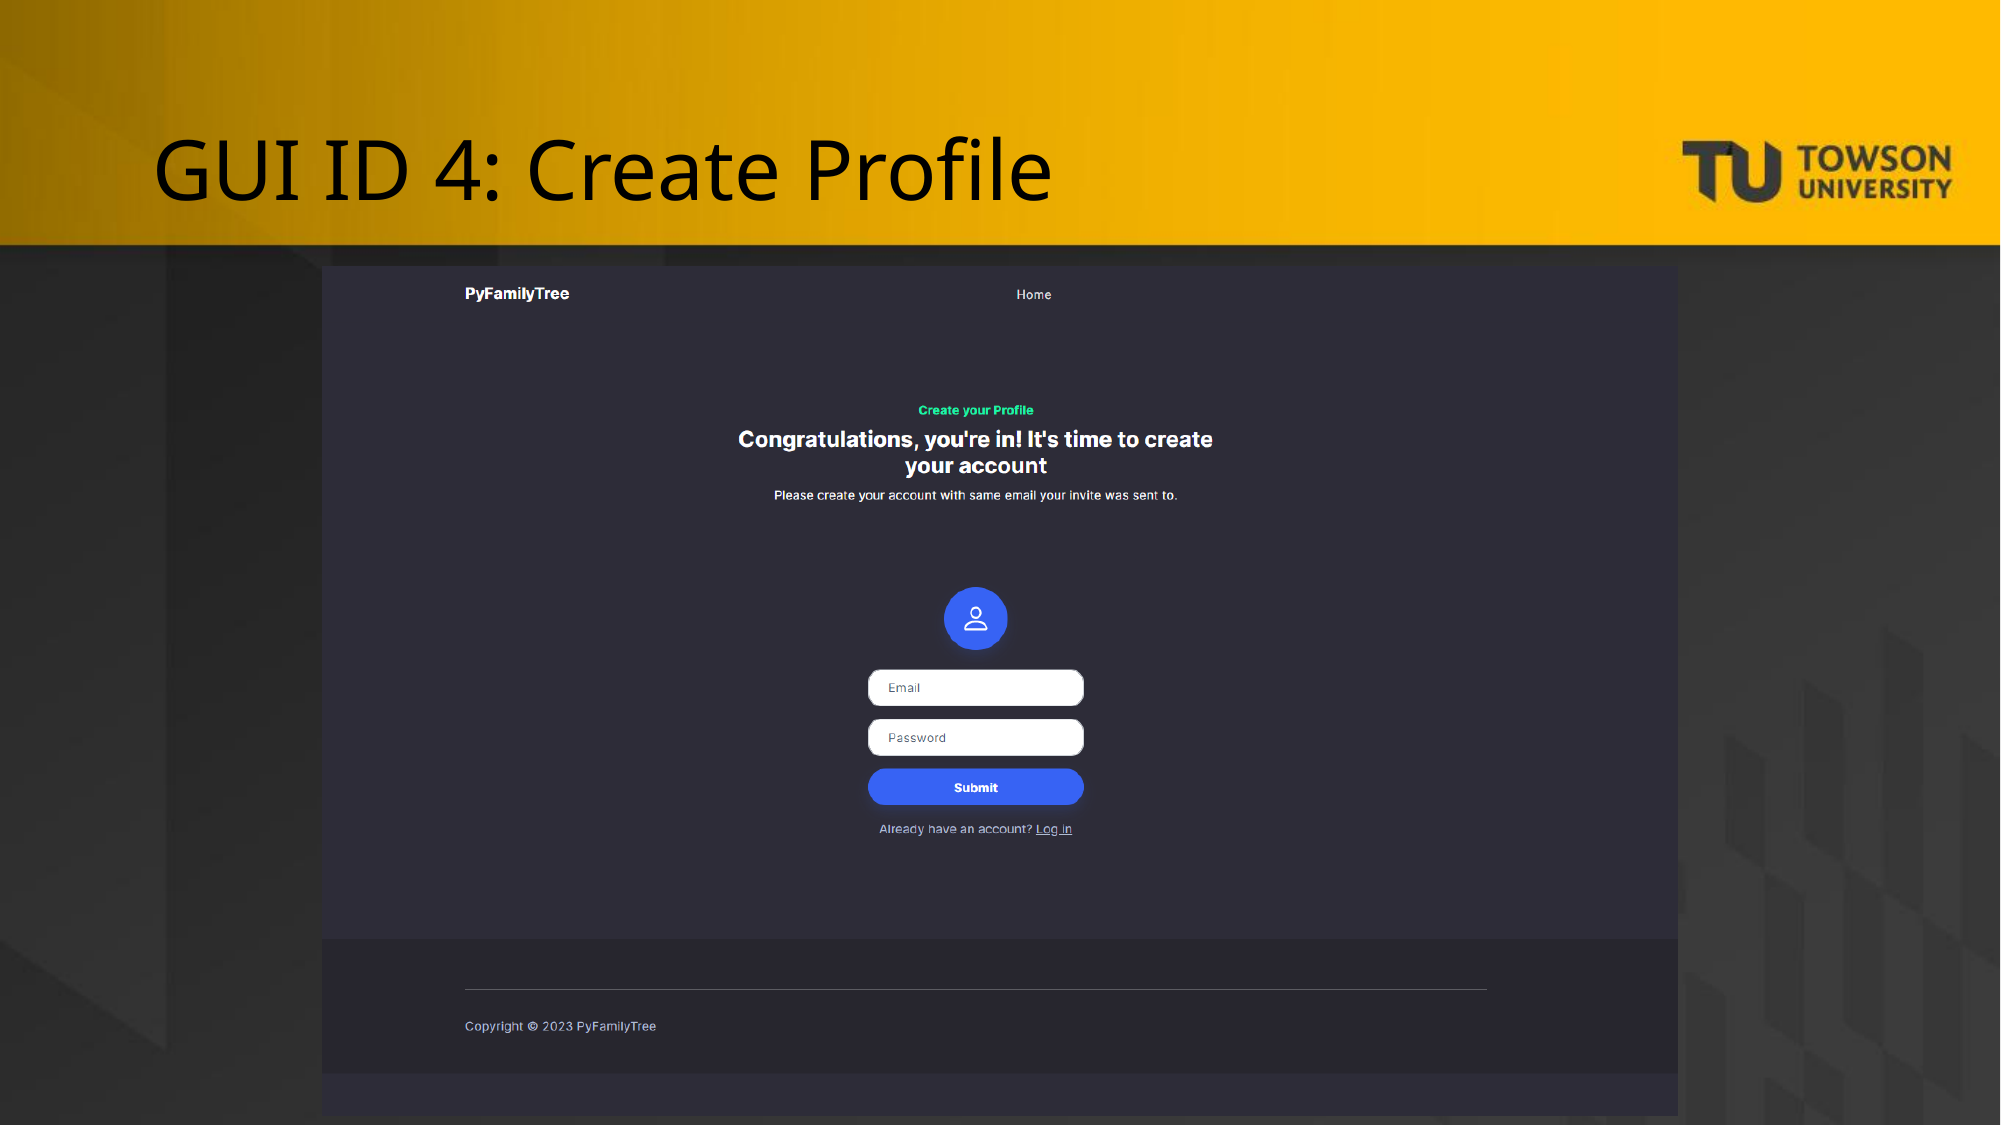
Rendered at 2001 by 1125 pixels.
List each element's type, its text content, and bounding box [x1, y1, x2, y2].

picture [0, 0, 2001, 1125]
title GUI ID 4: Create Profile [137, 7, 1713, 226]
